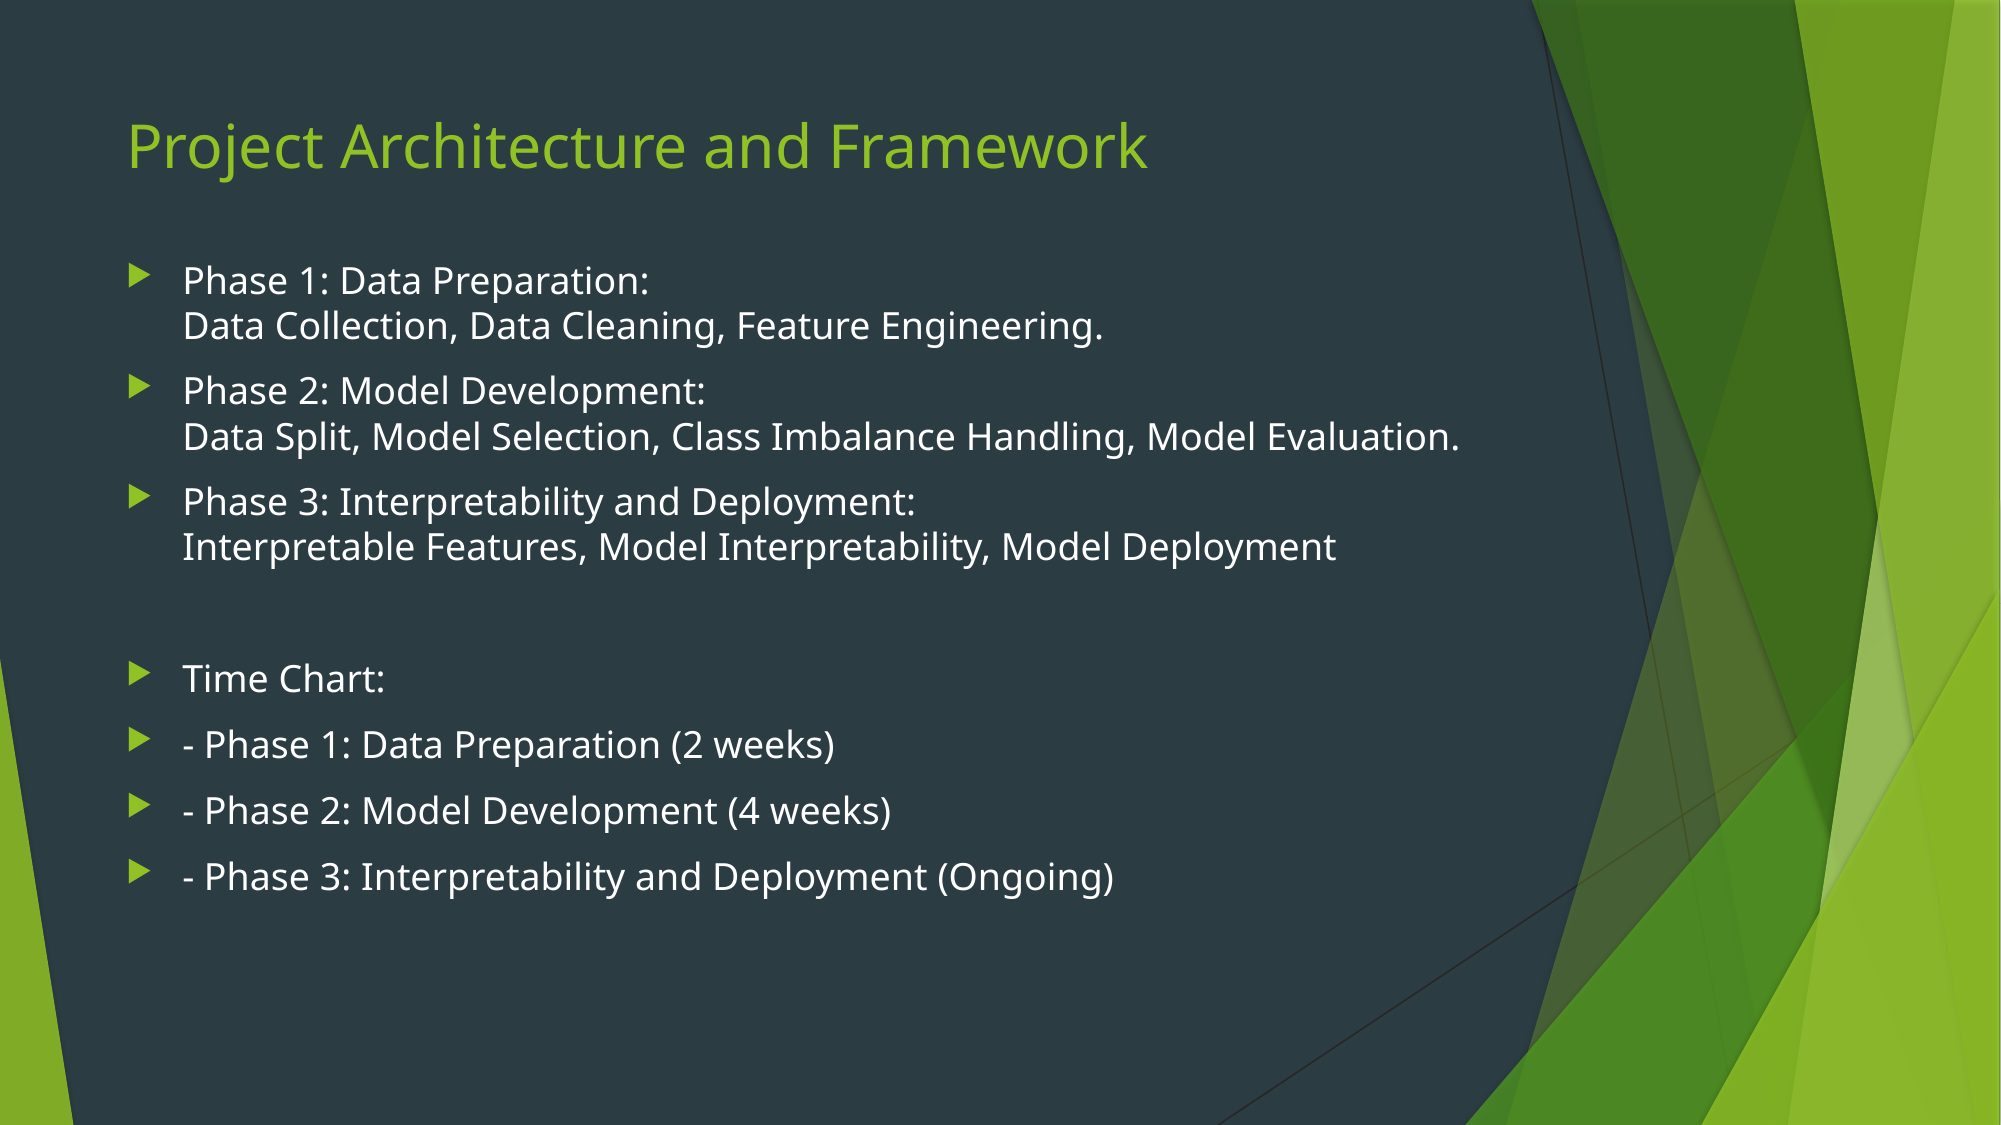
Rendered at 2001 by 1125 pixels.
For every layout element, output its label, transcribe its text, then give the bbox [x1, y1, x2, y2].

list Phase 1: Data Preparation: Data Collection, Data Cleaning, Feature Engineering. Phase 2: Model Development: Data Split, Model Selection, Class Imbalance Handling, Model Evaluation. Phase 3: Interpretability and Deployment: Interpretable Features, Model Interpretability, Model Deployment Time Chart: - Phase 1: Data Preparation (2 weeks) - Phase 2: Model Development (4 weeks) - Phase 3: Interpretability and Deployment (Ongoing) [111, 249, 1522, 992]
title Project Architecture and Framework [111, 99, 1522, 249]
